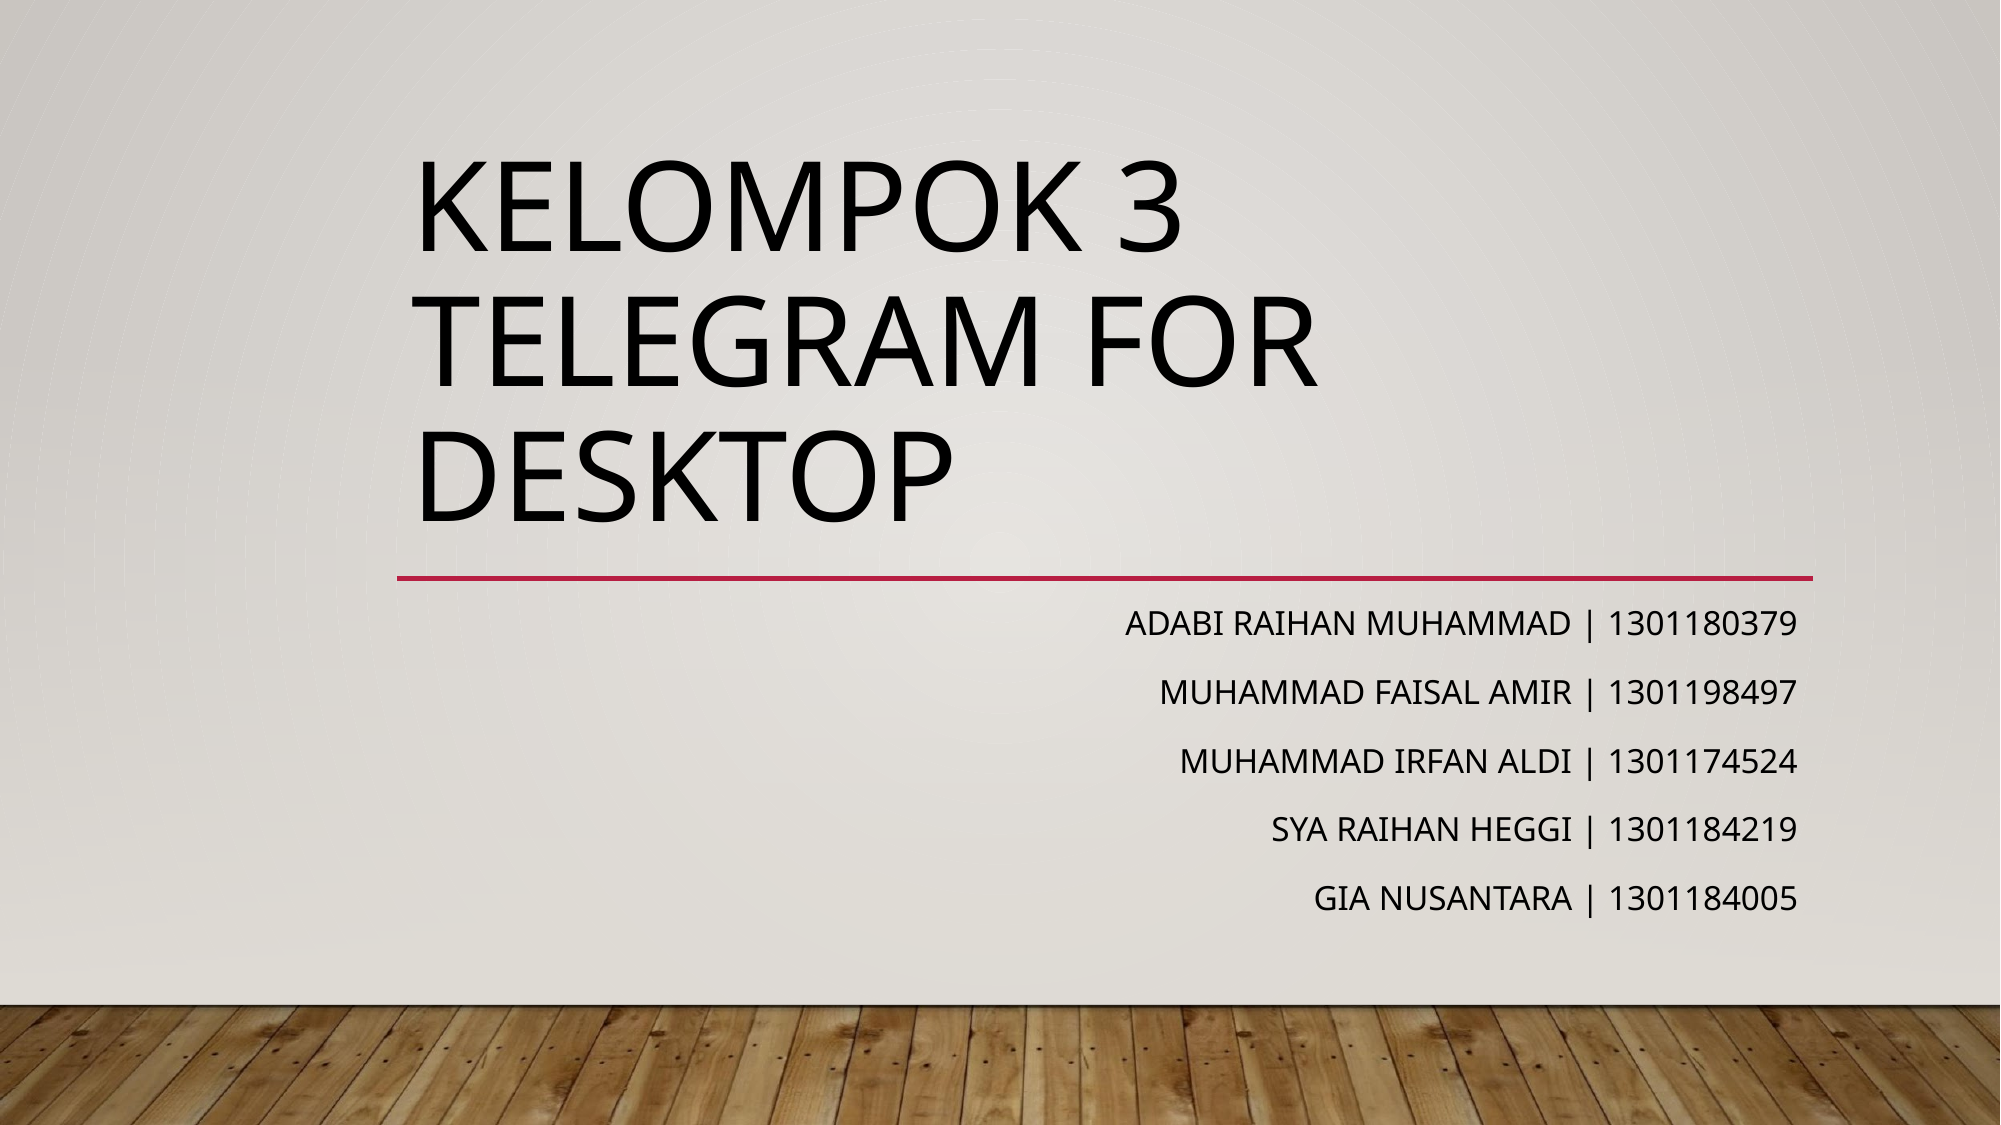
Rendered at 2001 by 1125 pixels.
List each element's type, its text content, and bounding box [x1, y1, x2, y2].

title KELOMPOK 3 TELEGRAM FOR DESKTOP [396, 131, 1814, 549]
picture [0, 1005, 2000, 1125]
subtitle ADABI RAIHAN MUHAMMAD | 1301180379 MUHAMMAD FAISAL AMIR | 1301198497 MUHAMMAD IRFAN ALDI | 1301174524 SYA RAIHAN HEGGI | 1301184219 GIA NUSANTARA | 1301184005 [396, 579, 1814, 740]
